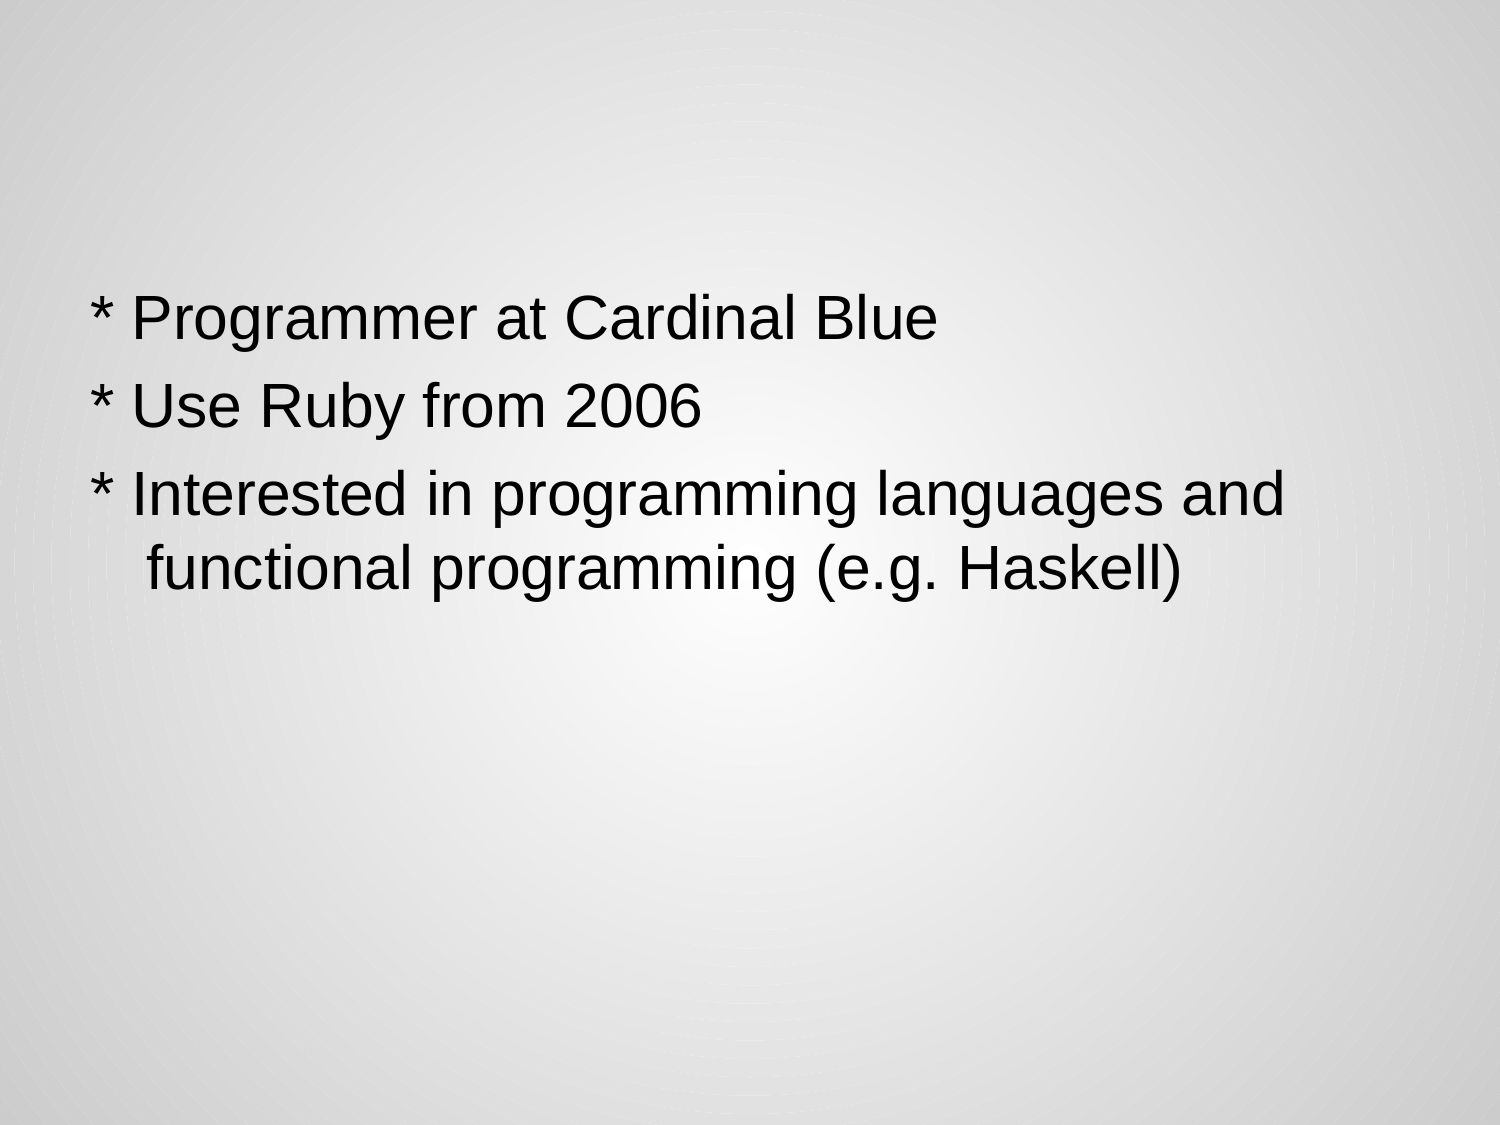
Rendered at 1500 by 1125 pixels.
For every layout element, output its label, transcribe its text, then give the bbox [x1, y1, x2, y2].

list * Programmer at Cardinal Blue * Use Ruby from 2006 * Interested in programming languages and functional programming (e.g. Haskell) [75, 262, 1425, 931]
